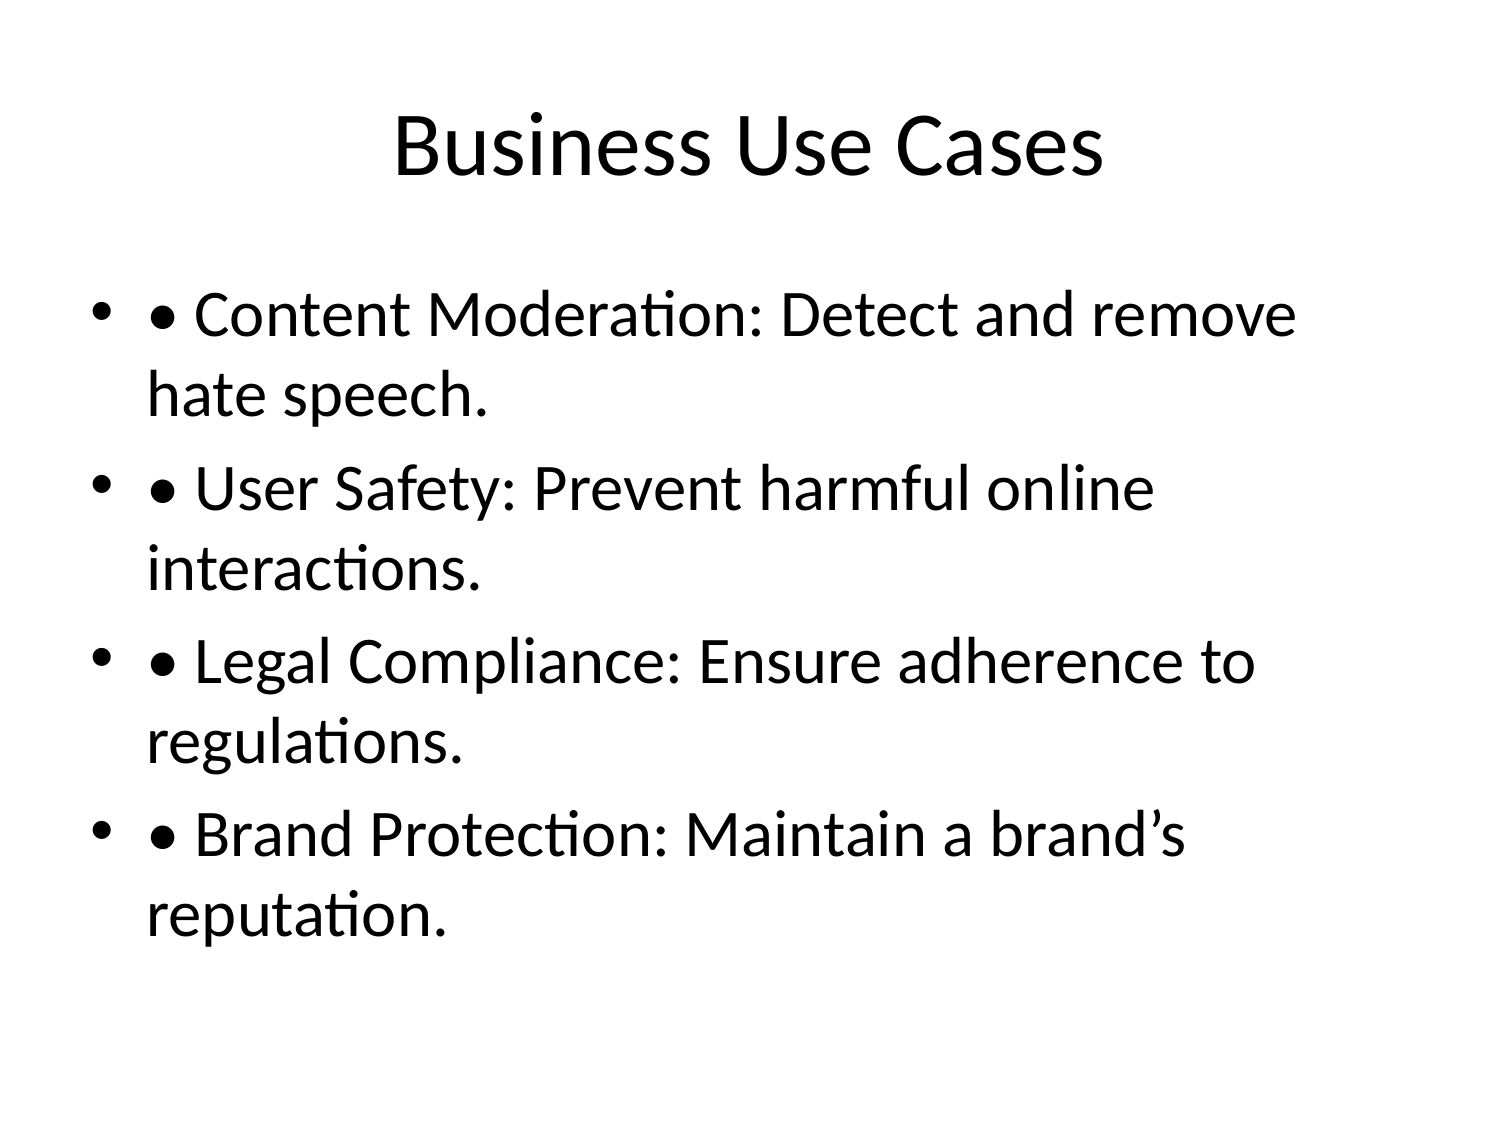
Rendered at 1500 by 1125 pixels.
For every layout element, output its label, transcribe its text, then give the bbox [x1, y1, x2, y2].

list • Content Moderation: Detect and remove hate speech. • User Safety: Prevent harmful online interactions. • Legal Compliance: Ensure adherence to regulations. • Brand Protection: Maintain a brand’s reputation. [75, 262, 1425, 1005]
title Business Use Cases [75, 45, 1425, 233]
